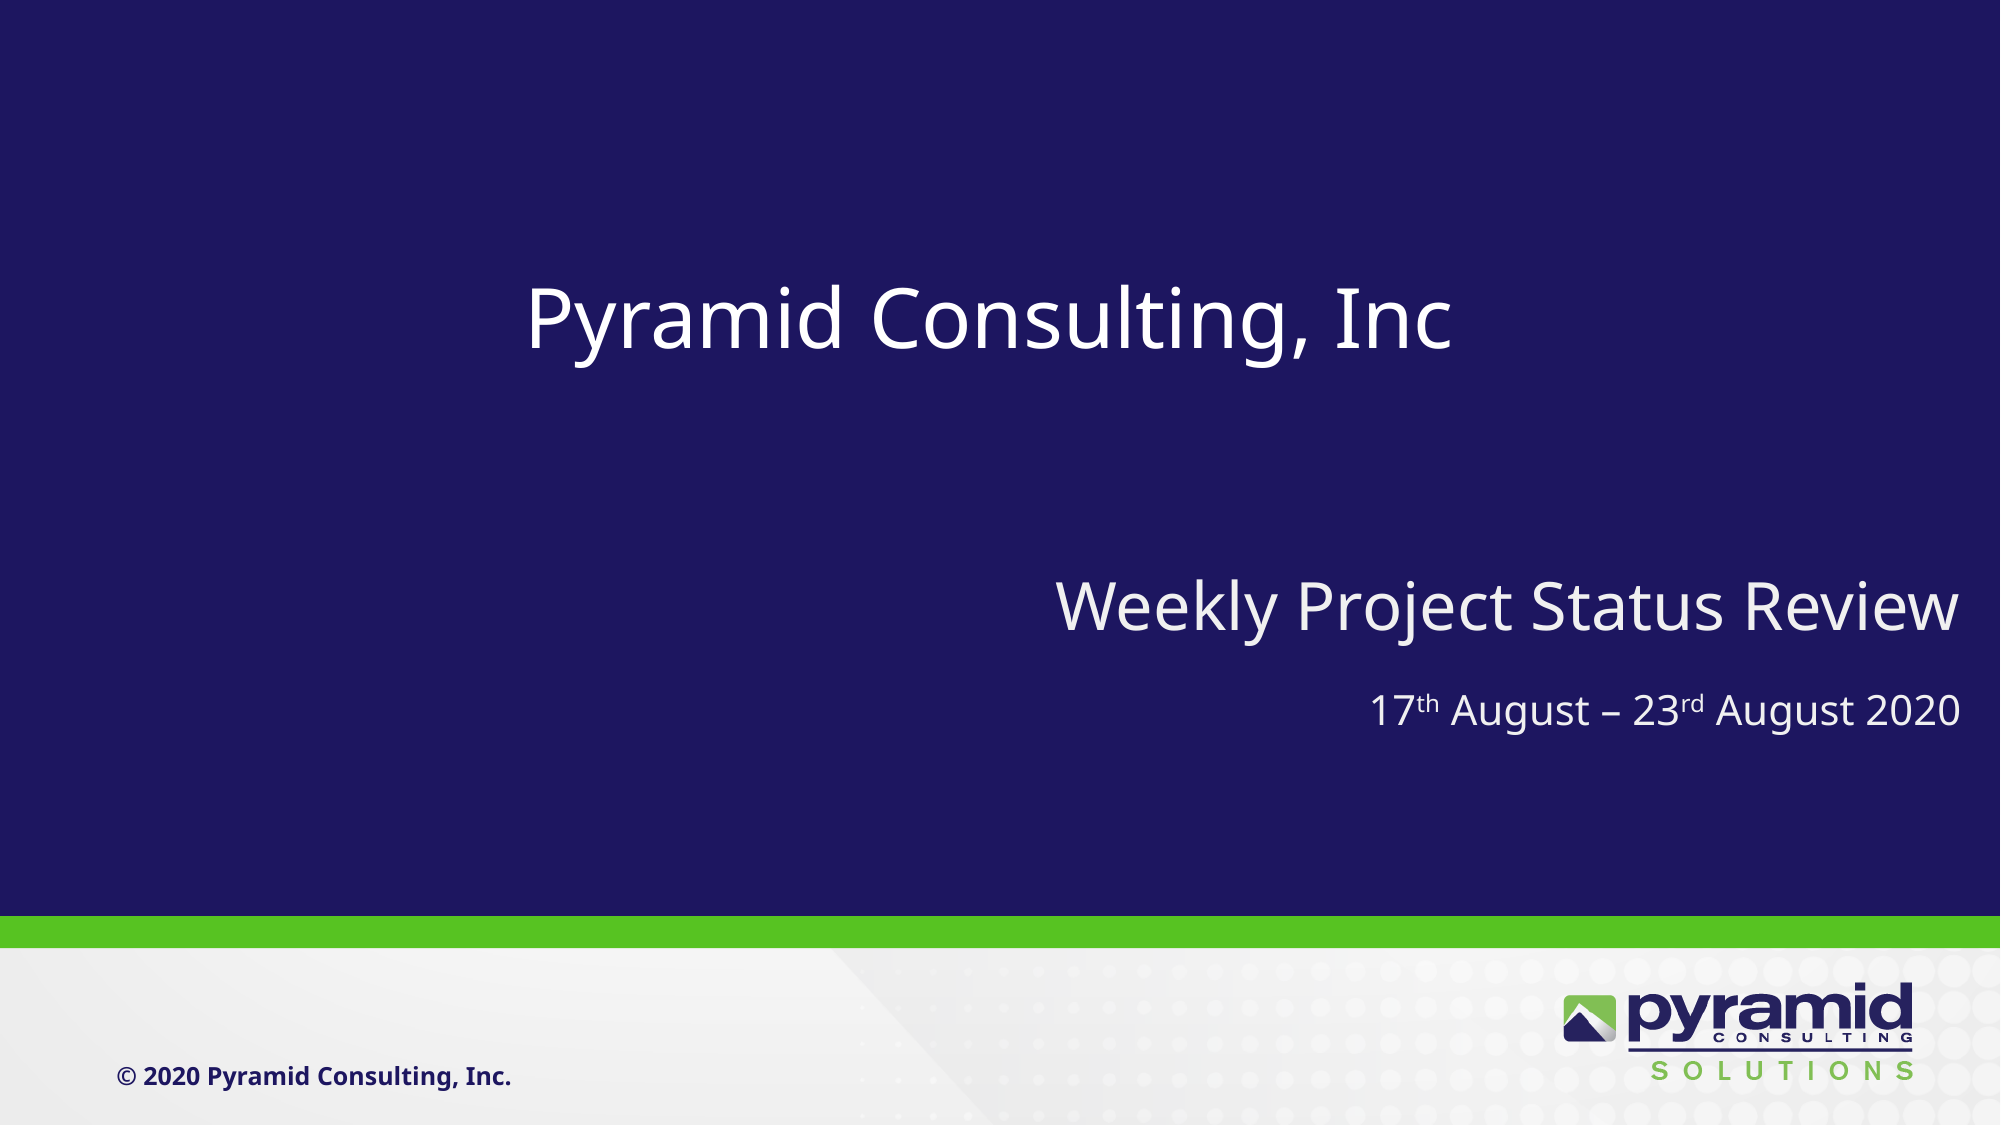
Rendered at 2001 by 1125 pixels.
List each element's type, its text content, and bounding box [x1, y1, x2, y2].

text_box Weekly Project Status Review 17th August – 23rd August 2020 [33, 565, 1977, 768]
picture [0, 0, 2001, 1125]
text_box © 2020 Pyramid Consulting, Inc. [101, 1052, 715, 1098]
text_box Pyramid Consulting, Inc [0, 269, 2000, 389]
